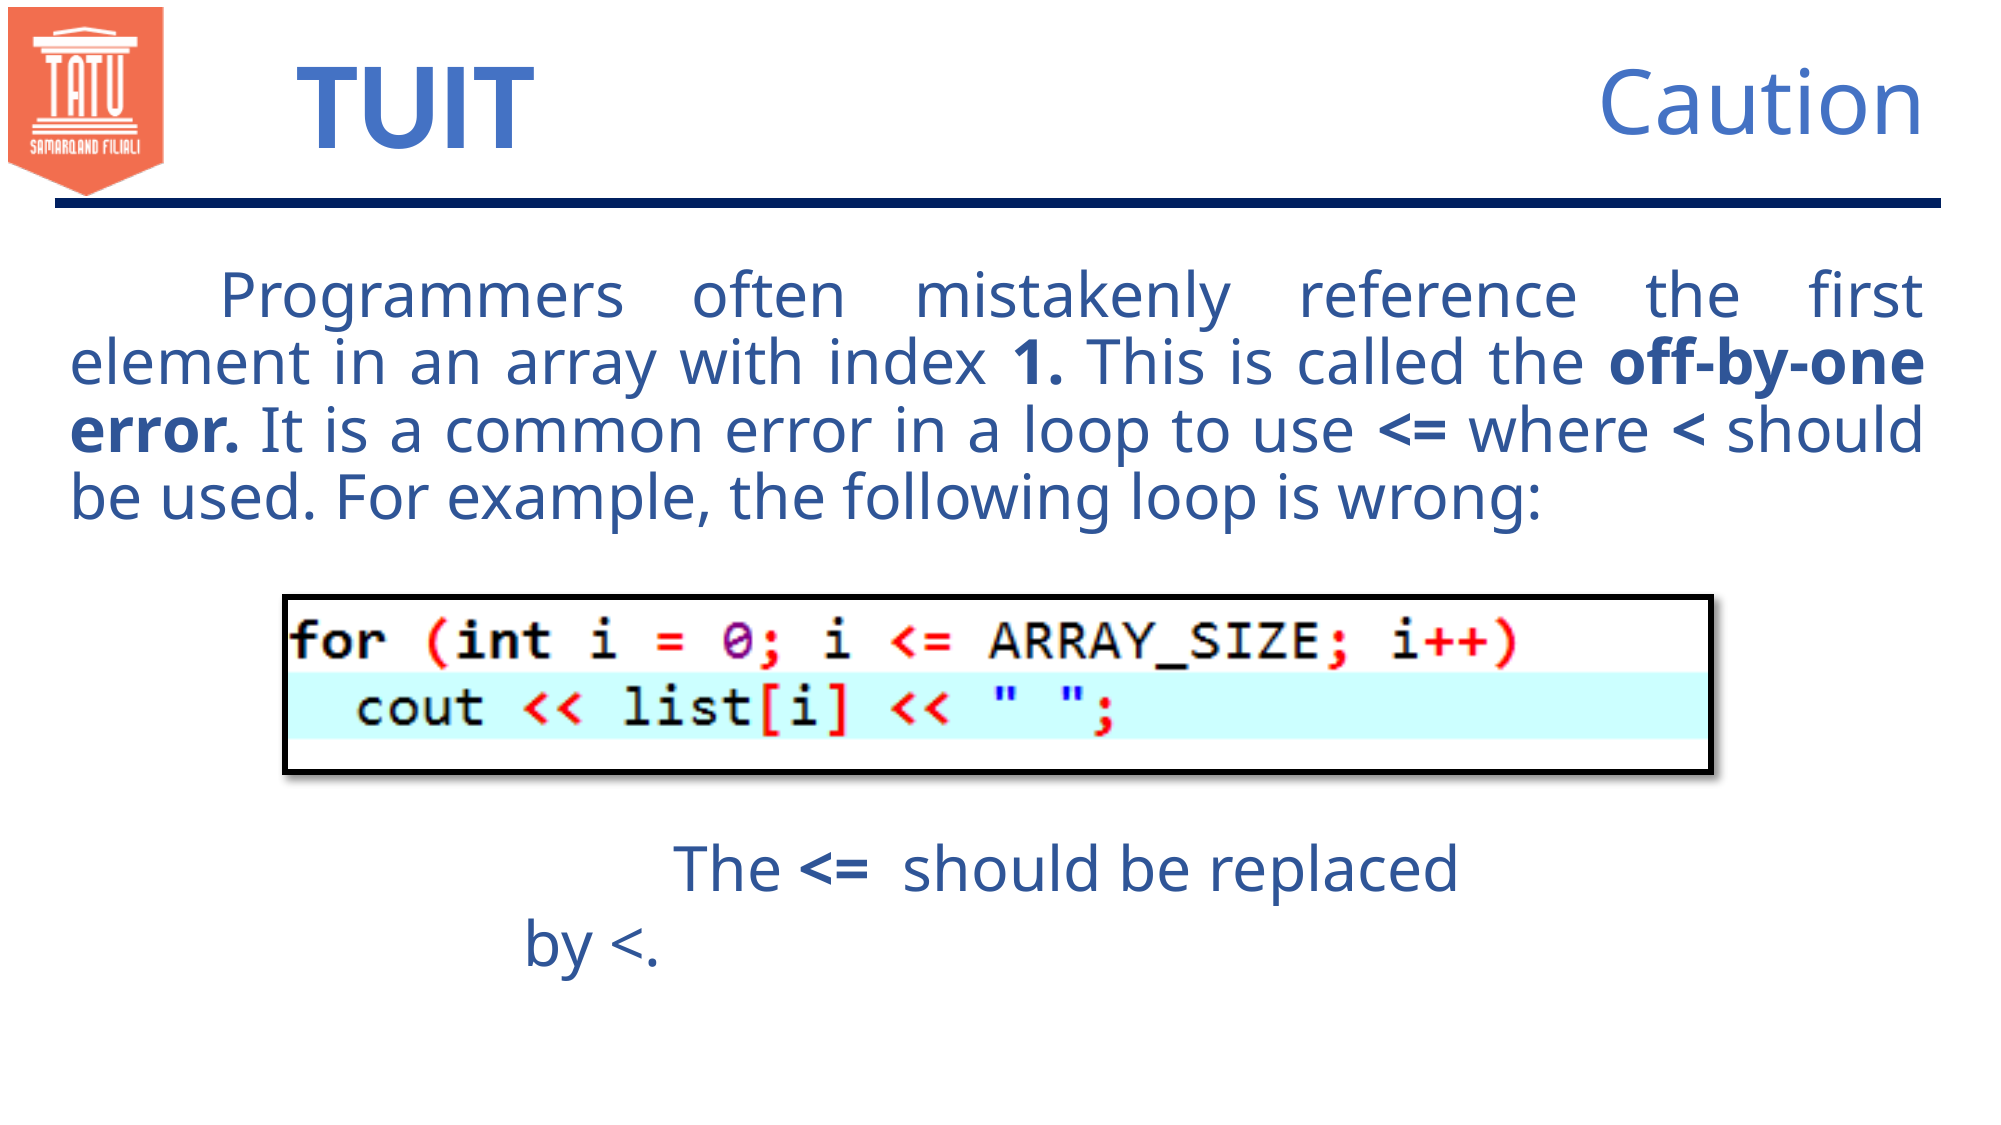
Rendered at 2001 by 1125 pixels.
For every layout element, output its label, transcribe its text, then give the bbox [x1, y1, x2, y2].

text_box The <= should be replaced by <. [508, 821, 1532, 987]
subtitle Programmers often mistakenly reference the first element in an array with index 1. This is called the off-by-one error. It is a common error in a loop to use <= where < should be used. For example, the following loop is wrong: [54, 255, 1942, 548]
picture [8, 7, 164, 196]
text_box TUIT [281, 39, 571, 162]
picture [287, 600, 1709, 770]
text_box Caution [915, 48, 1942, 162]
